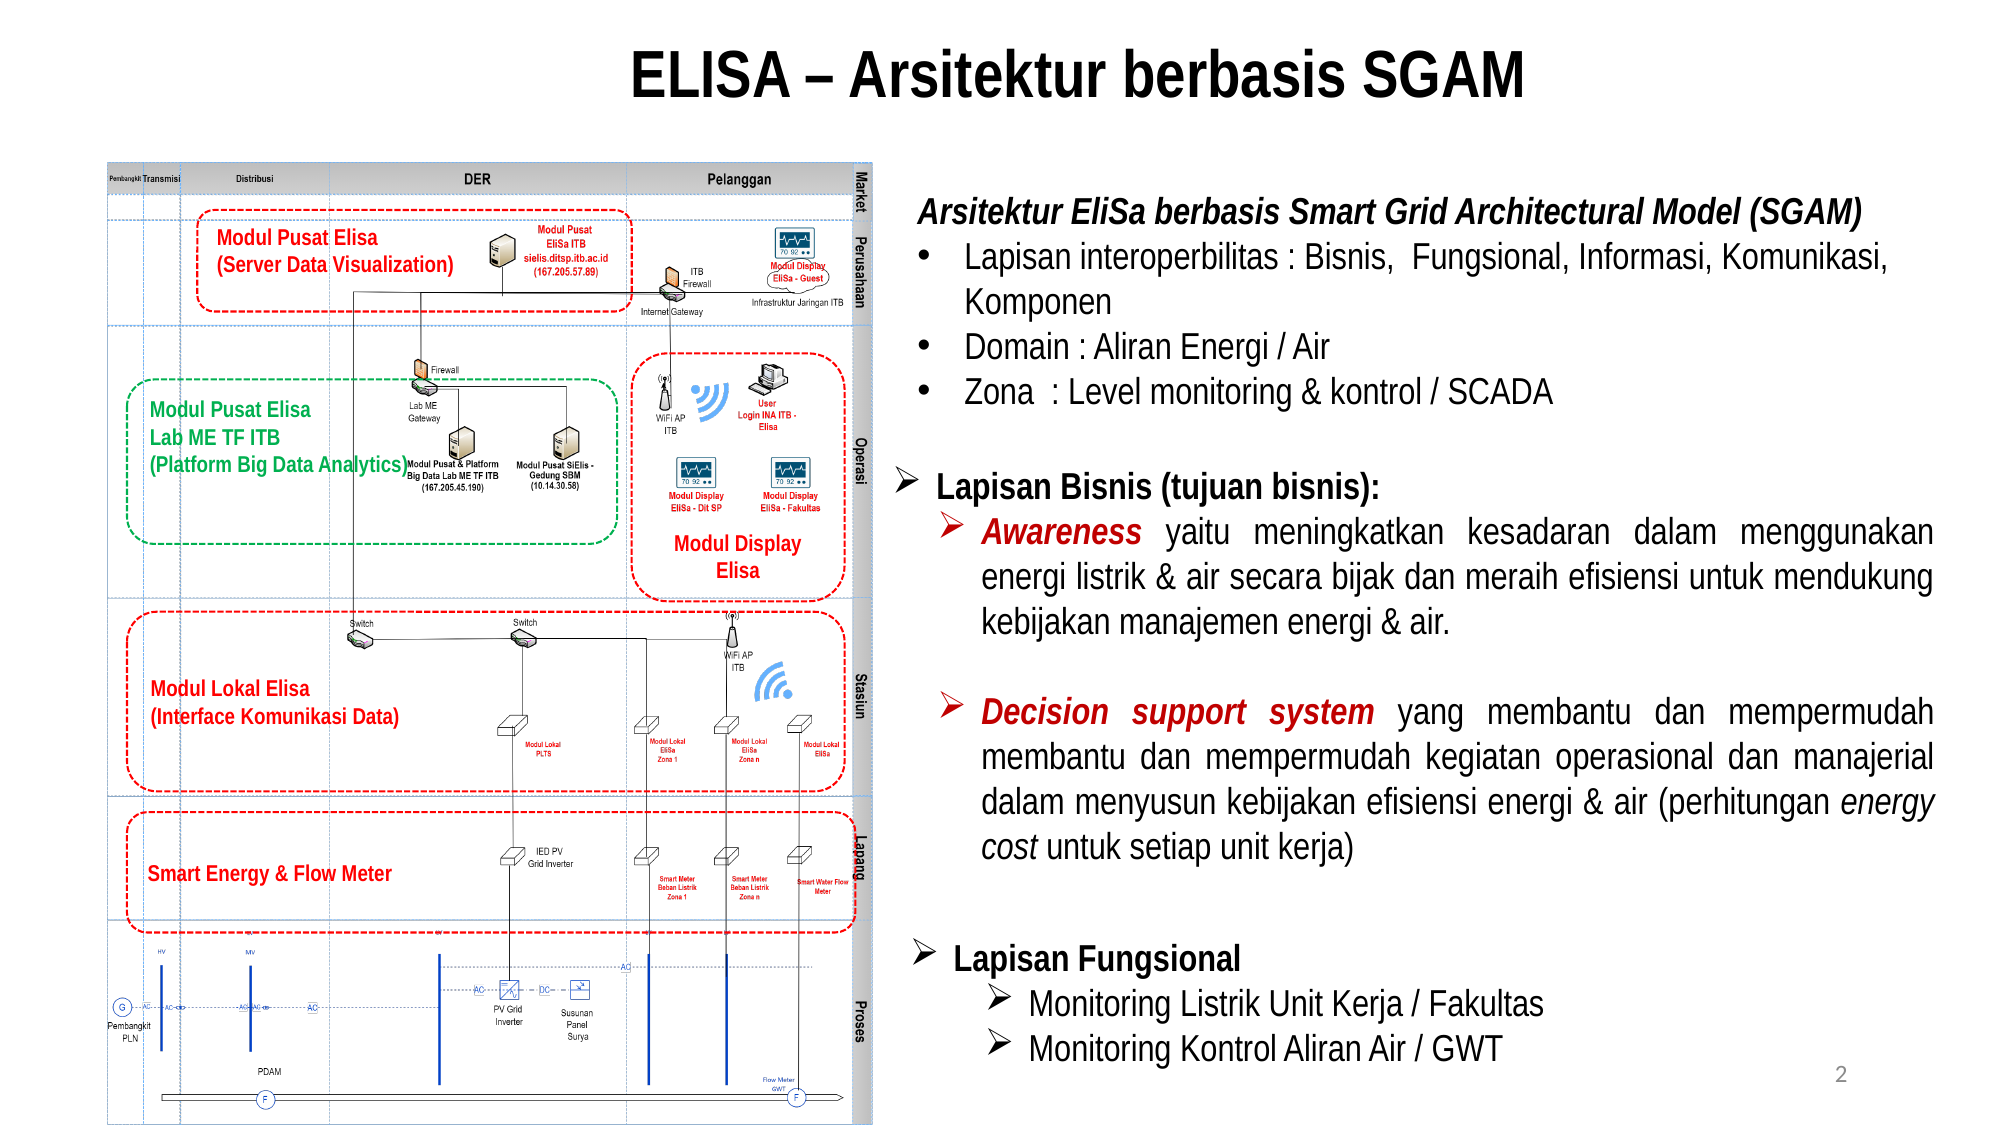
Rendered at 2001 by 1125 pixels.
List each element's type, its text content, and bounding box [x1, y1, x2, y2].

text_box Arsitektur EliSa berbasis Smart Grid Architectural Model (SGAM) Lapisan interoperbilitas : Bisnis, Fungsional, Informasi, Komunikasi, Komponen Domain : Aliran Energi / Air Zona : Level monitoring & kontrol / SCADA [902, 179, 1975, 420]
text_box Lapisan Bisnis (tujuan bisnis): Awareness yaitu meningkatkan kesadaran dalam menggunakan energi listrik & air secara bijak dan meraih efisiensi untuk mendukung kebijakan manajemen energi & air. Decision support system yang membantu dan mempermudah membantu dan mempermudah kegiatan operasional dan manajerial dalam menyusun kebijakan efisiensi energi & air (perhitungan energy cost untuk setiap unit kerja) [877, 454, 1949, 875]
text_box ELISA – Arsitektur berbasis SGAM [615, 0, 2000, 153]
text_box Lapisan Fungsional Monitoring Listrik Unit Kerja / Fakultas Monitoring Kontrol Aliran Air / GWT [895, 926, 1895, 1076]
picture [104, 162, 873, 1125]
slide_number 2 [1412, 1076, 1863, 1103]
